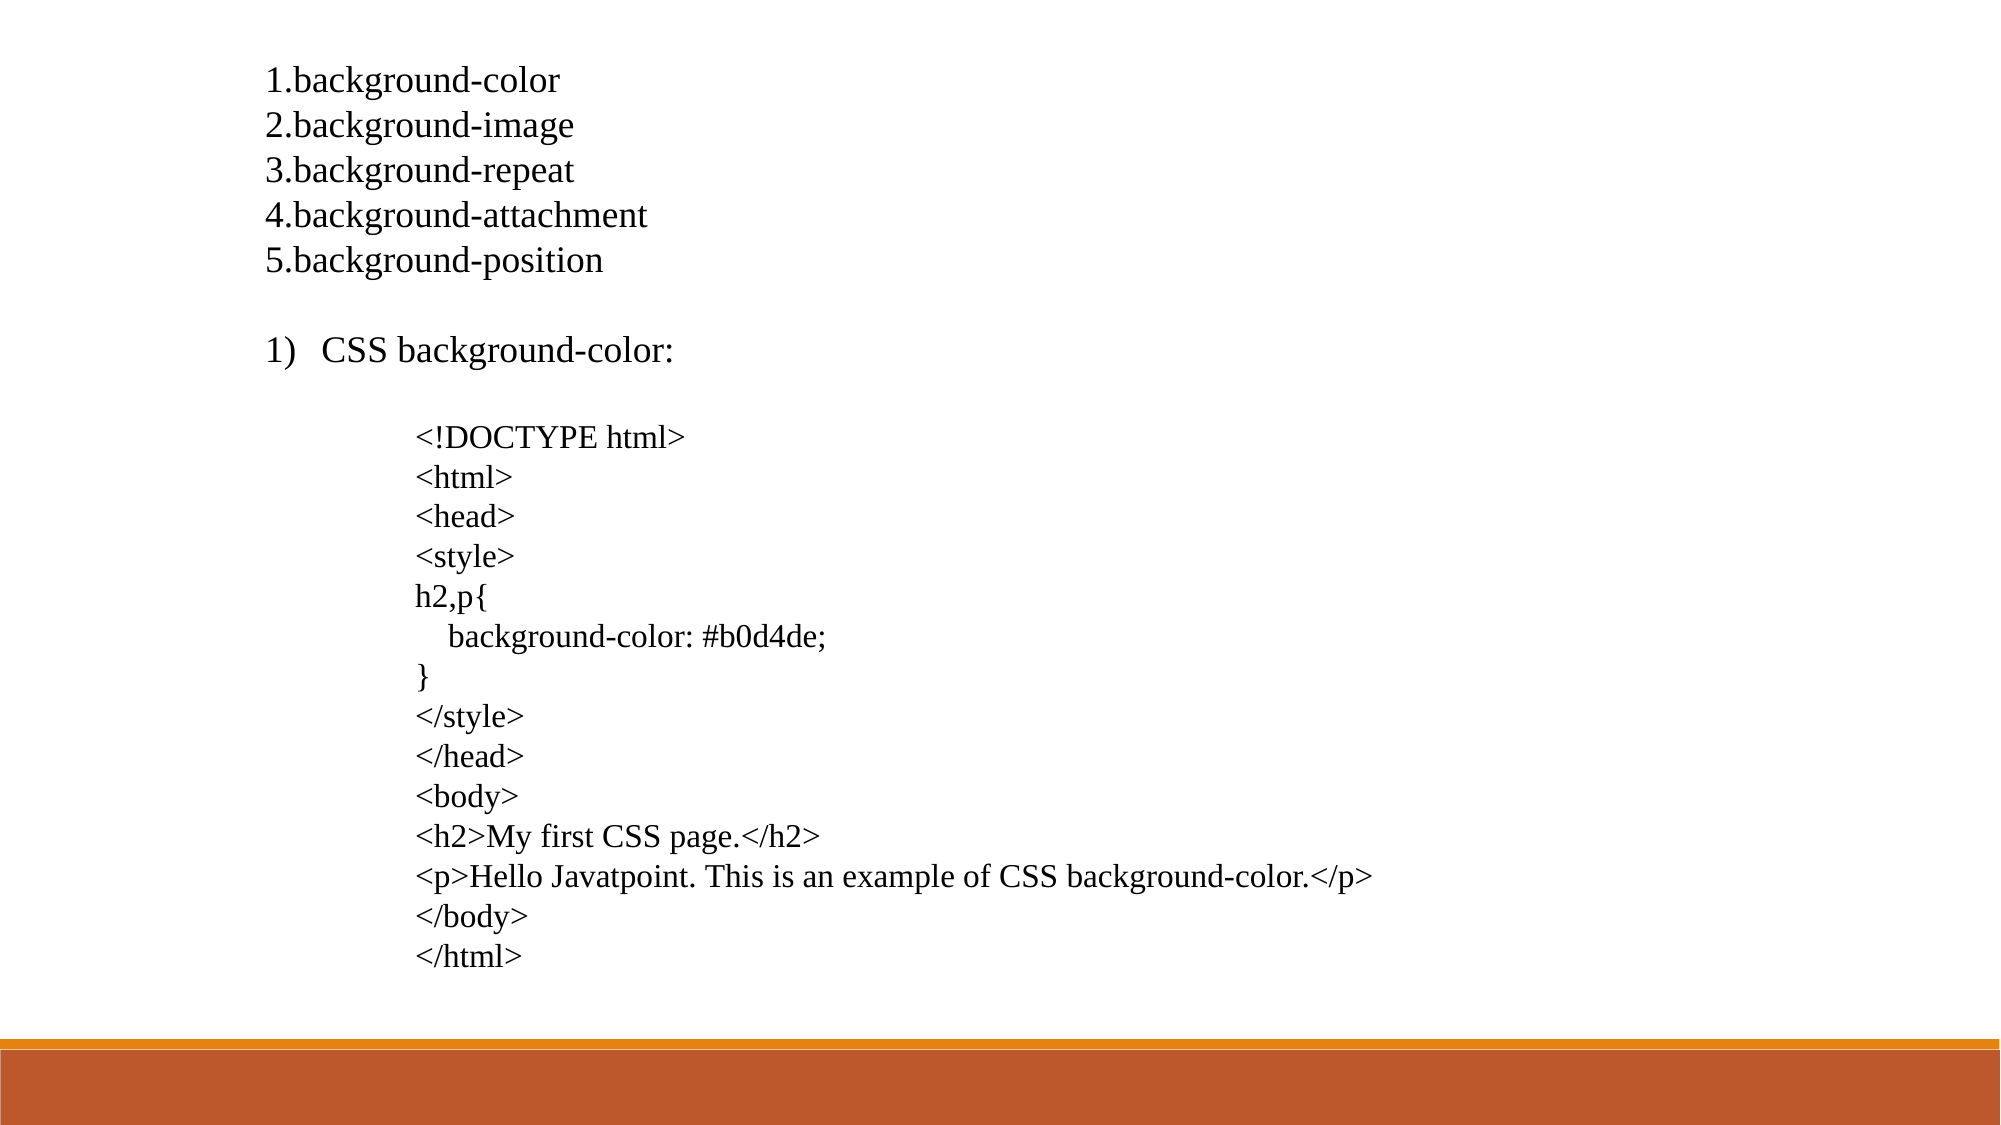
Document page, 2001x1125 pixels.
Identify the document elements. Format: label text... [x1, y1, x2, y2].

text_box background-color background-image background-repeat background-attachment background-position CSS background-color: <!DOCTYPE html> <html> <head> <style> h2,p{ background-color: #b0d4de; } </style> </head> <body> <h2>My first CSS page.</h2> <p>Hello Javatpoint. This is an example of CSS background-color.</p> </body> </html> [250, 47, 1834, 1125]
